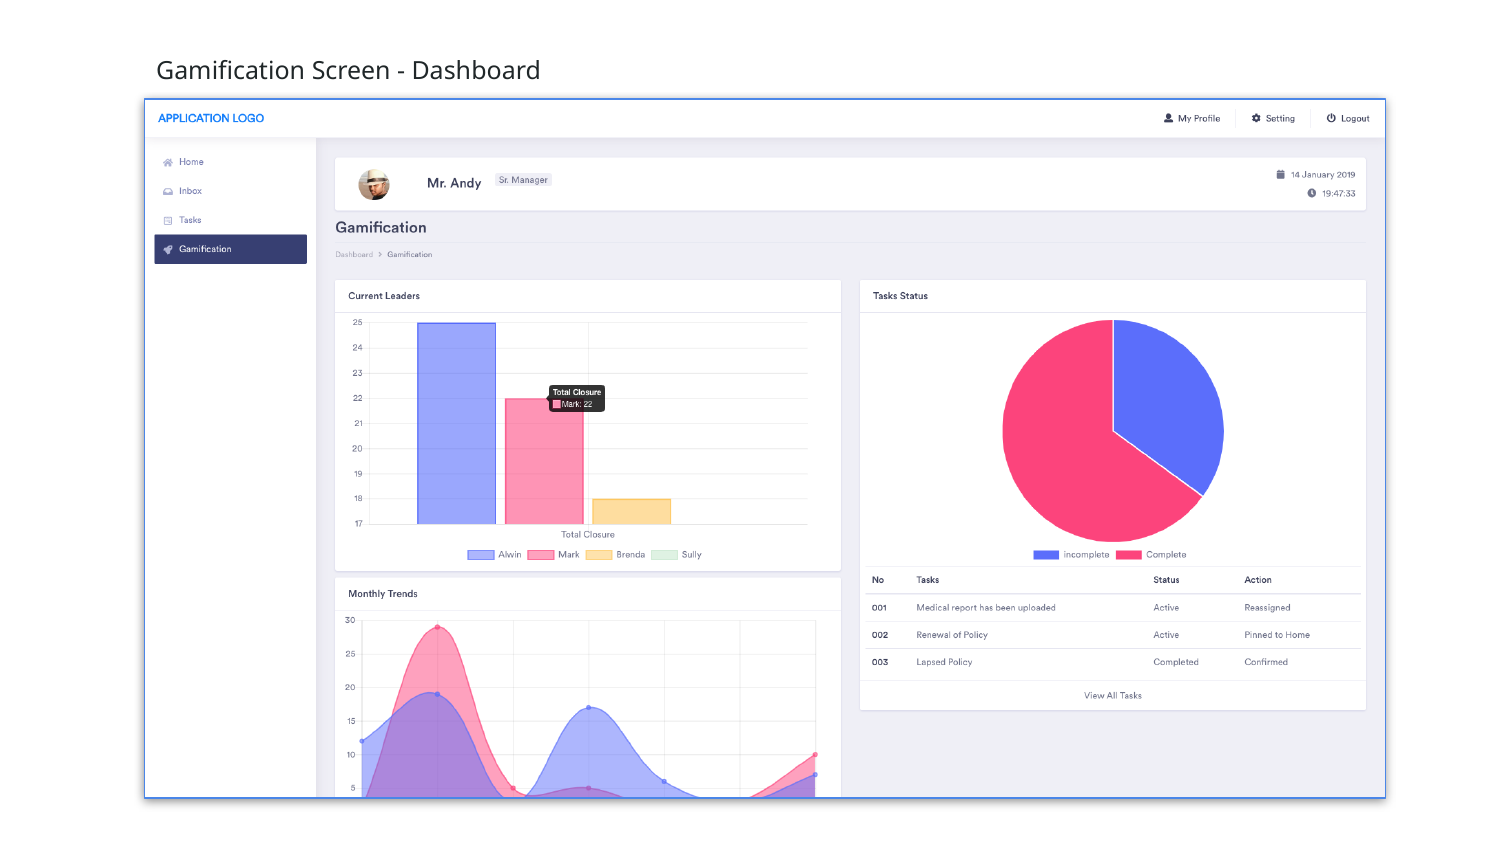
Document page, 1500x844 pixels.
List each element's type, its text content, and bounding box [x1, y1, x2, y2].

title Gamification Screen - Dashboard [141, 16, 1389, 97]
picture [144, 99, 1385, 798]
